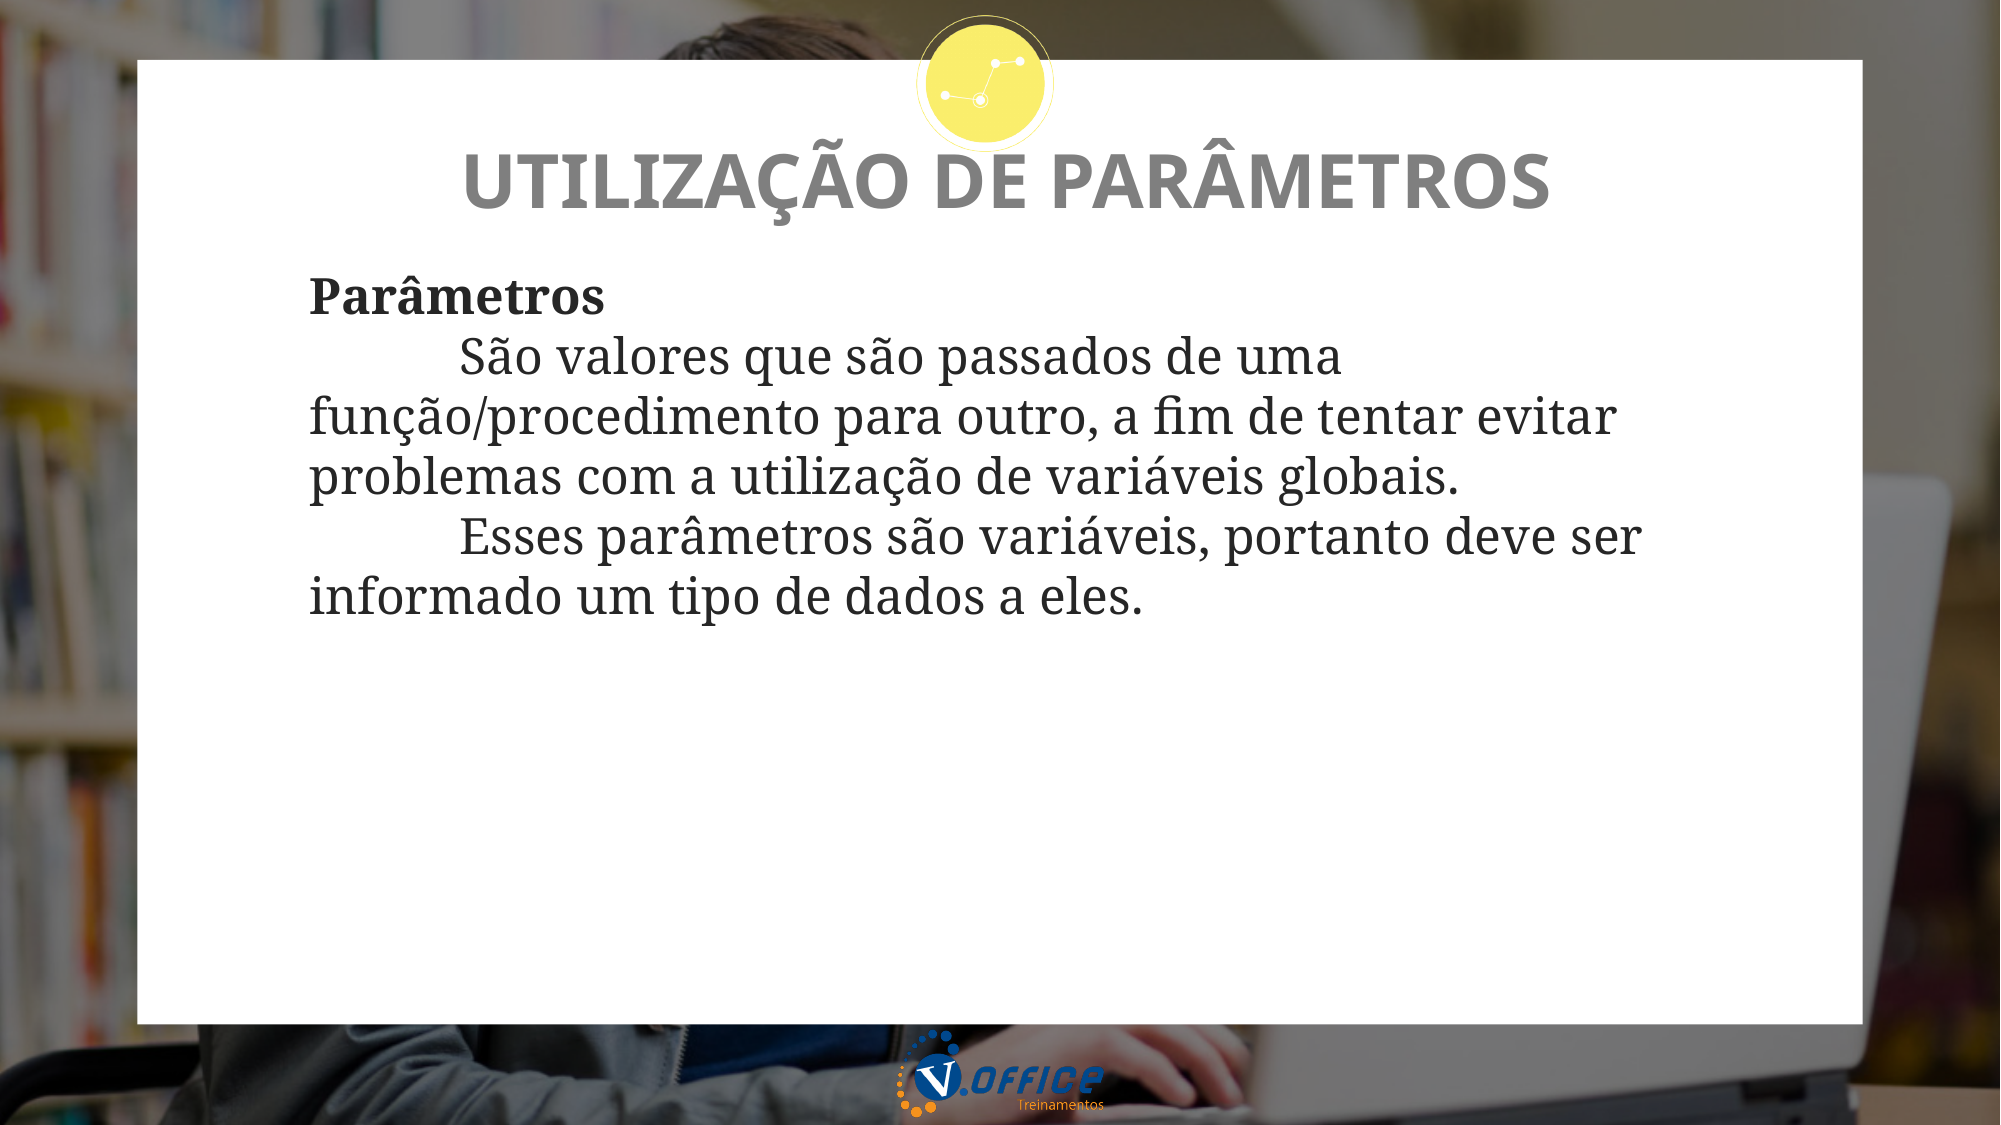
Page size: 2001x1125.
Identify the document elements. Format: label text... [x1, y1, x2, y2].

picture [0, 0, 2000, 1125]
list Parâmetros São valores que são passados de uma função/procedimento para outro, a fim de tentar evitar problemas com a utilização de variáveis globais. Esses parâmetros são variáveis, portanto deve ser informado um tipo de dados a eles. [294, 257, 1706, 1048]
title UTILIZAÇÃO DE PARÂMETROS [445, 75, 1820, 293]
